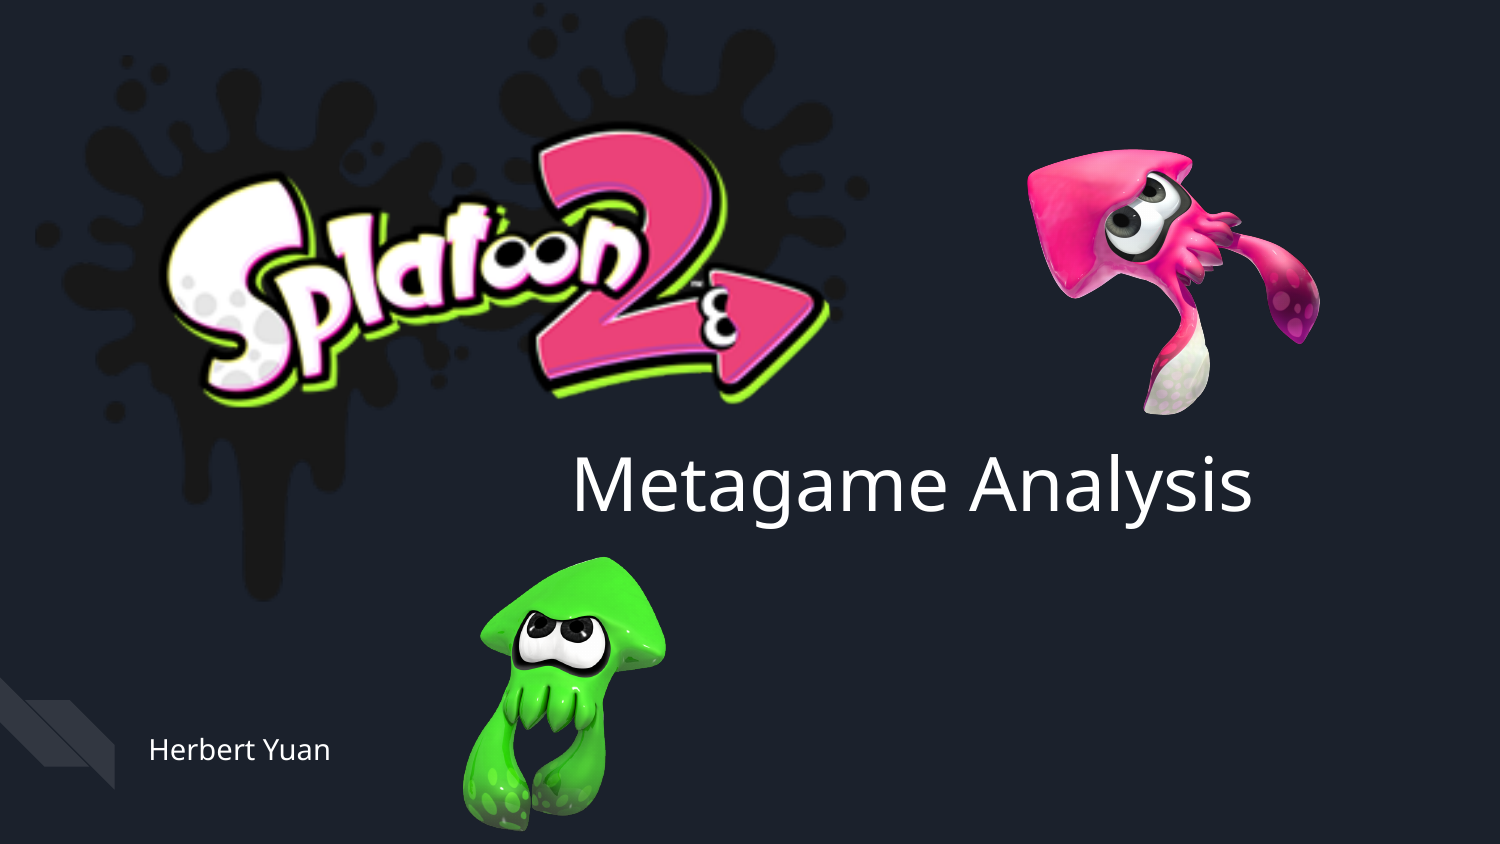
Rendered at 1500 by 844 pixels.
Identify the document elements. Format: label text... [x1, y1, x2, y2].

picture [34, 0, 875, 844]
picture [1027, 149, 1320, 415]
list Herbert Yuan [133, 706, 384, 793]
title Metagame Analysis [880, 421, 1405, 573]
